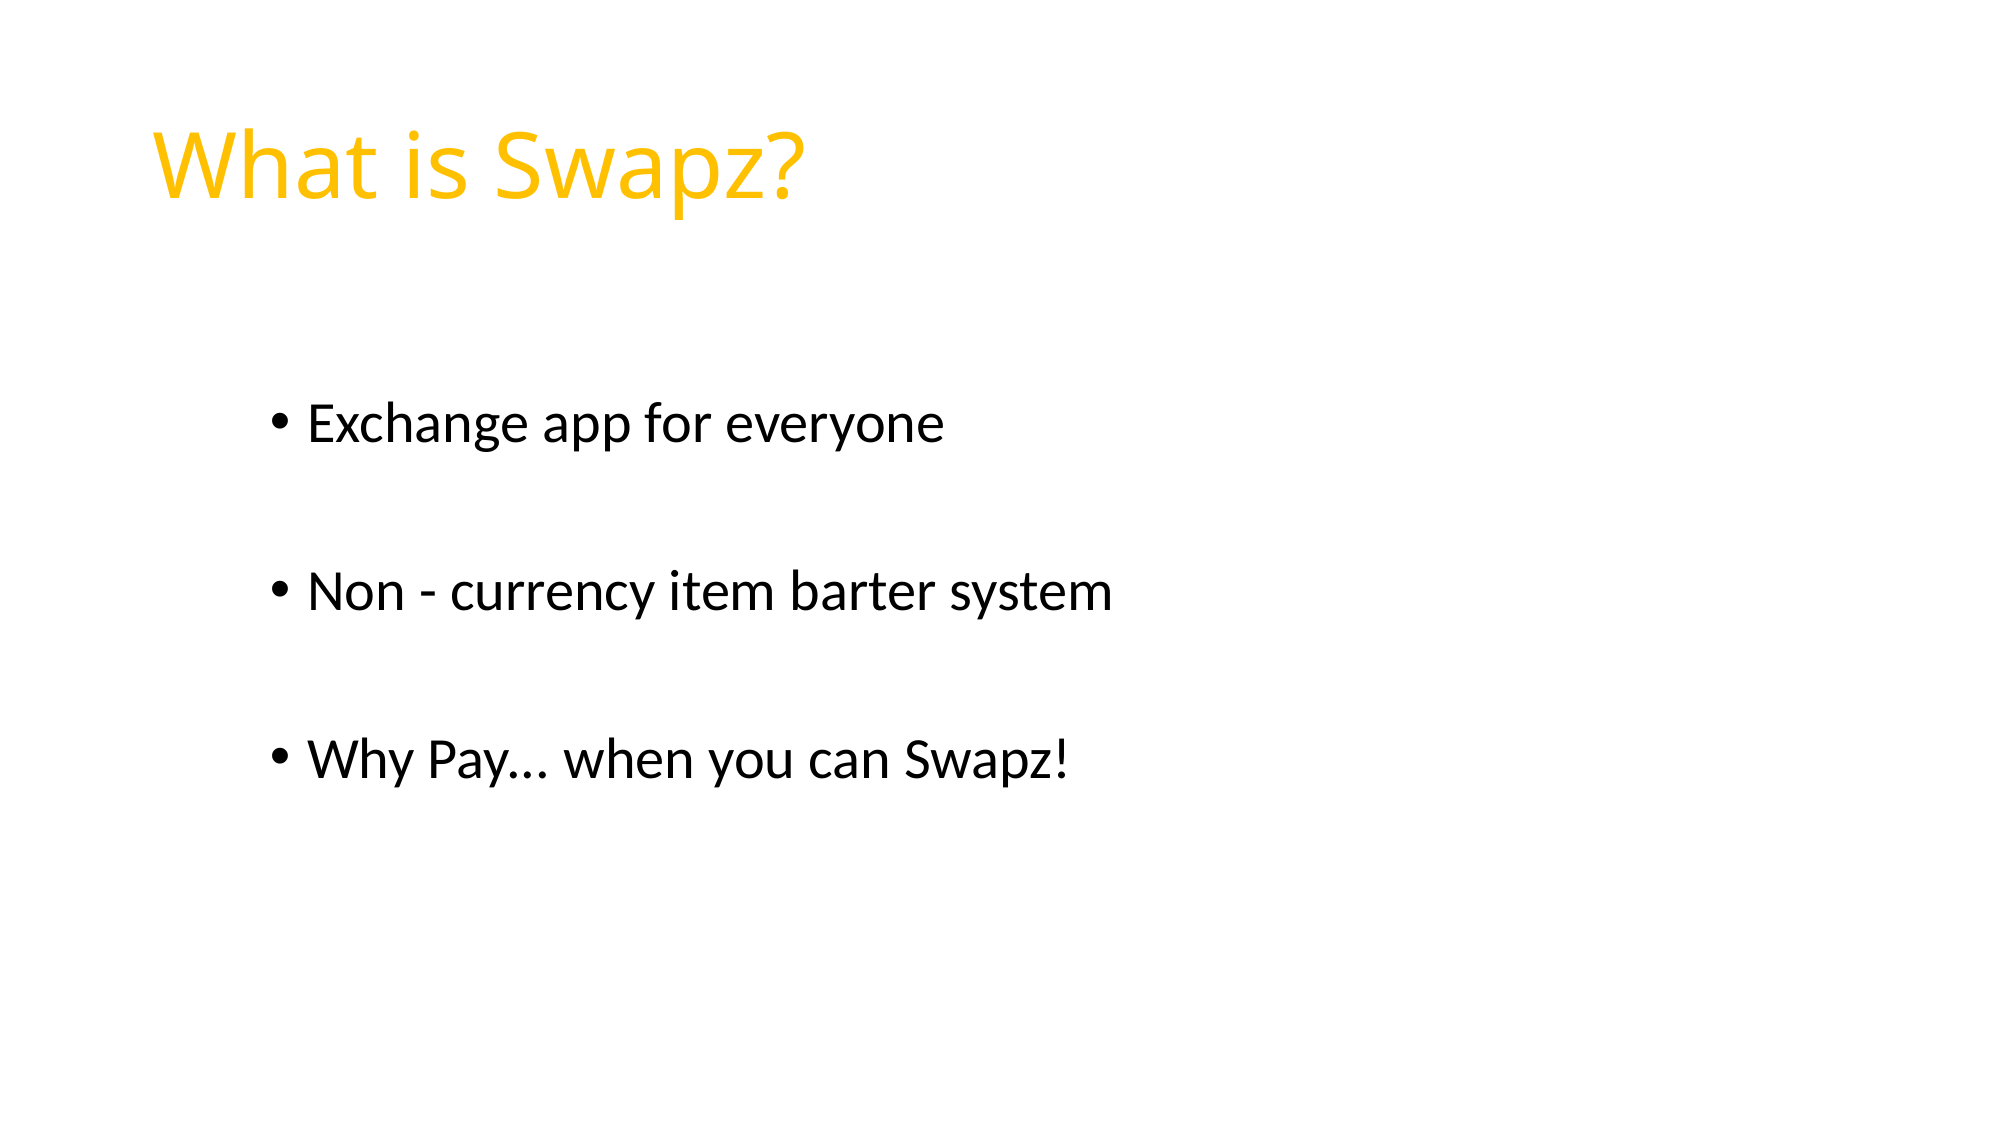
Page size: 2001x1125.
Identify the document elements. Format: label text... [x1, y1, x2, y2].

title What is Swapz? [137, 59, 1863, 278]
list Exchange app for everyone Non - currency item barter system Why Pay... when you can Swapz! [254, 294, 1980, 1009]
